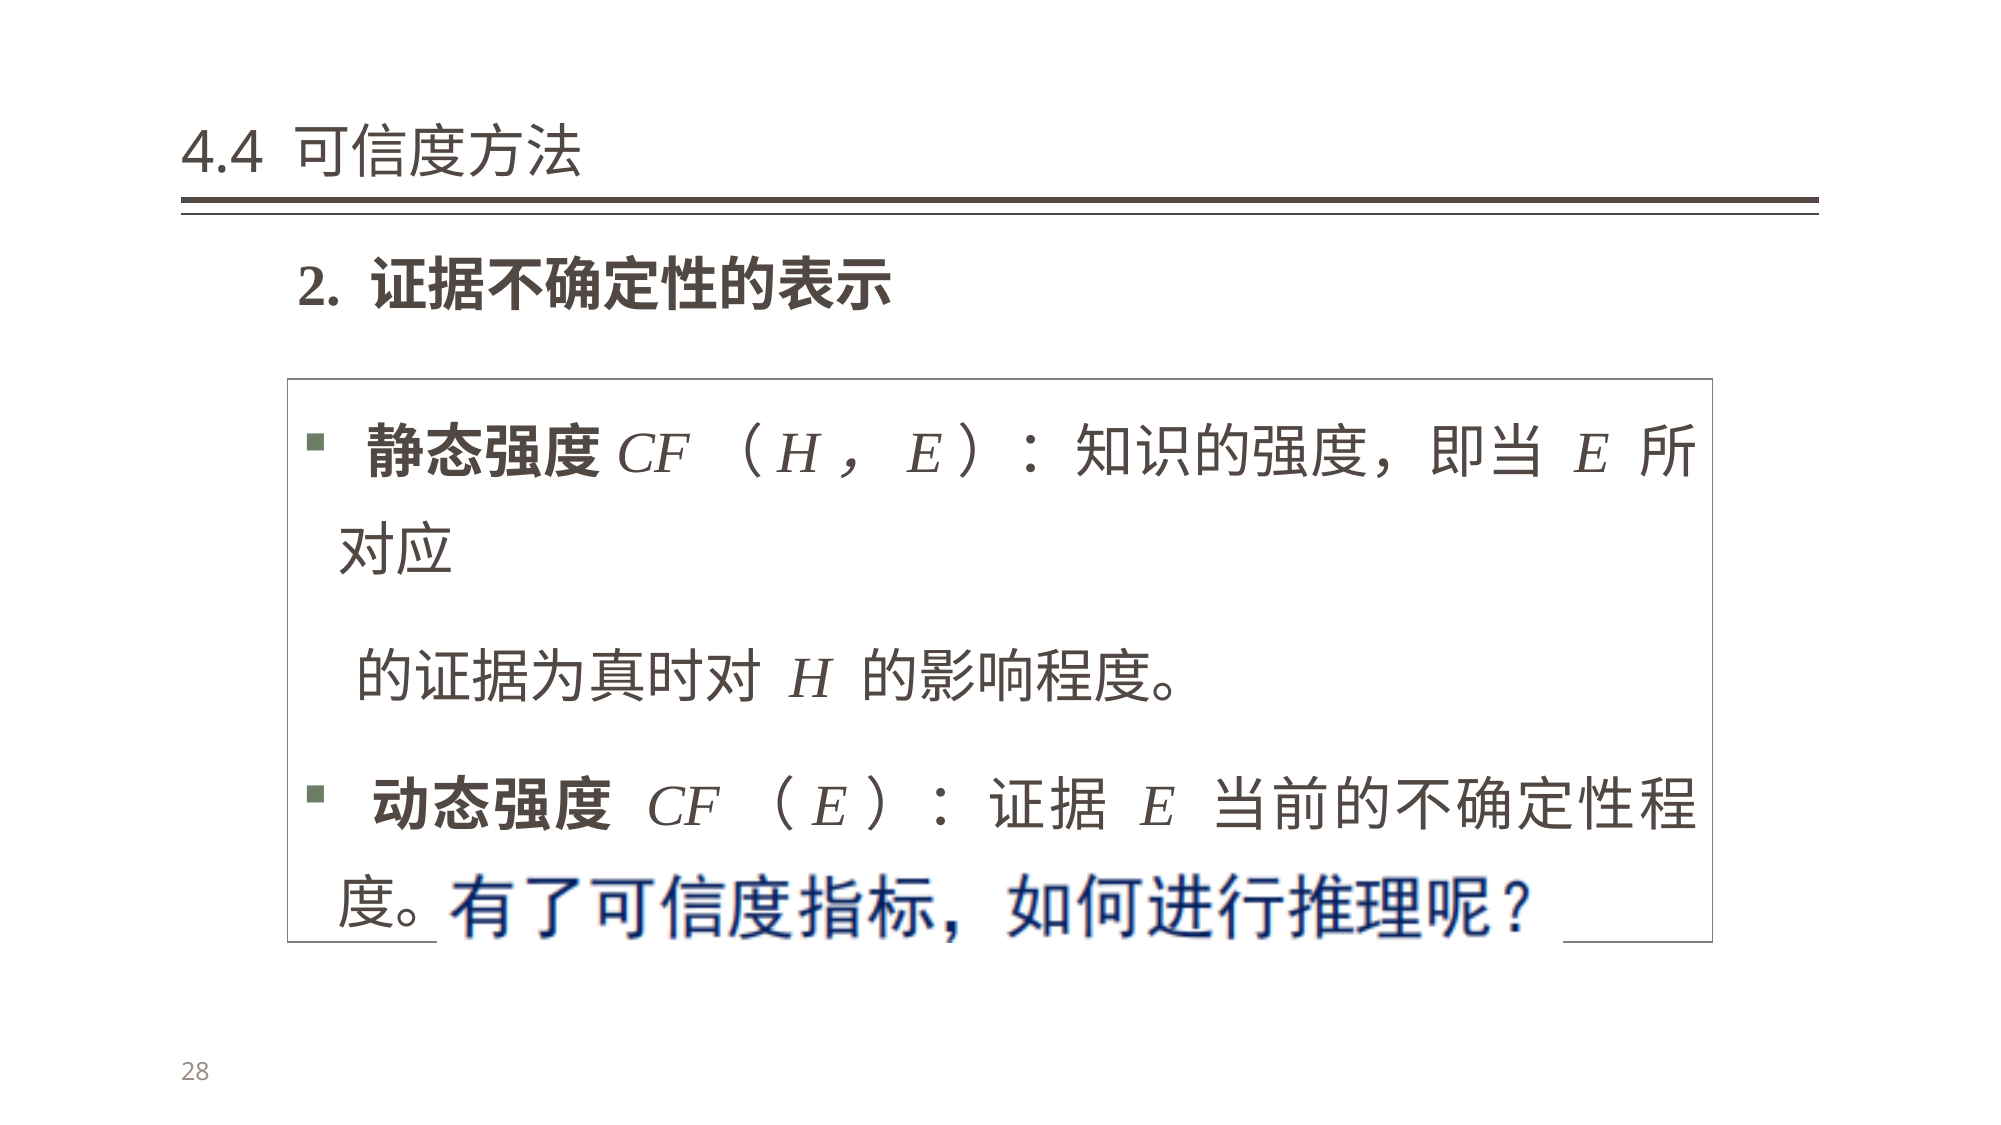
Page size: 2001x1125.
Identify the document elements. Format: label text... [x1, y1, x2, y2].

text_box 4.4 可信度方法 [181, 12, 1819, 193]
text_box 静态强度CF（H，E）：知识的强度，即当 E 所对应 的证据为真时对 H 的影响程度。 动态强度 CF（E）：证据 E 当前的不确定性程度。 [287, 379, 1713, 942]
picture [437, 861, 1563, 943]
text_box 2. 证据不确定性的表示 [282, 232, 909, 325]
slide_number 28 [181, 1042, 482, 1103]
